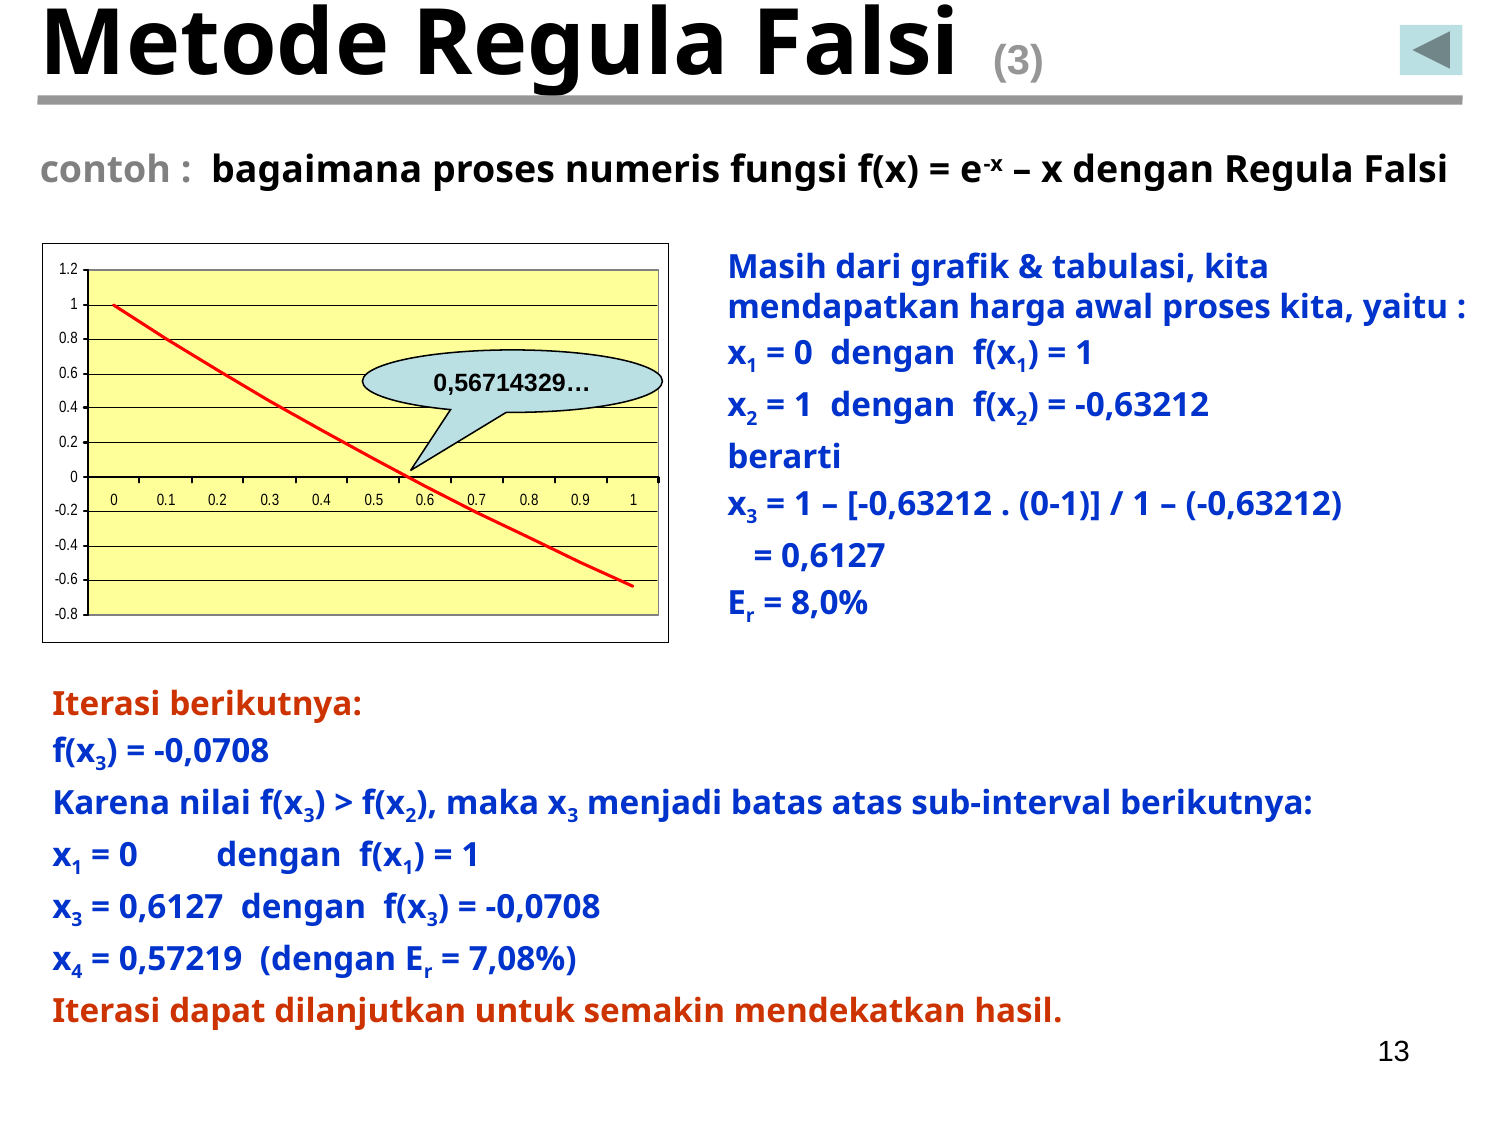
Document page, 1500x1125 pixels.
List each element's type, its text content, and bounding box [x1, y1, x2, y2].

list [37, 237, 676, 649]
slide_number 13 [1074, 1025, 1426, 1103]
text_box Masih dari grafik & tabulasi, kita mendapatkan harga awal proses kita, yaitu : x1 = 0 dengan f(x1) = 1 x2 = 1 dengan f(x2) = -0,63212 berarti x3 = 1 – [-0,63212 . (0-1)] / 1 – (-0,63212) = 0,6127 Er = 8,0% [712, 237, 1500, 625]
title Metode Regula Falsi (3) [24, 0, 1375, 100]
text_box contoh : bagaimana proses numeris fungsi f(x) = e-x – x dengan Regula Falsi [24, 137, 1475, 200]
text_box [1399, 24, 1463, 76]
text_box Iterasi berikutnya: f(x3) = -0,0708 Karena nilai f(x3) > f(x2), maka x3 menjadi batas atas sub-interval berikutnya: x1 = 0 dengan f(x1) = 1 x3 = 0,6127 dengan f(x3) = -0,0708 x4 = 0,57219 (dengan Er = 7,08%) Iterasi dapat dilanjutkan untuk semakin mendekatkan hasil. [37, 675, 1450, 1025]
